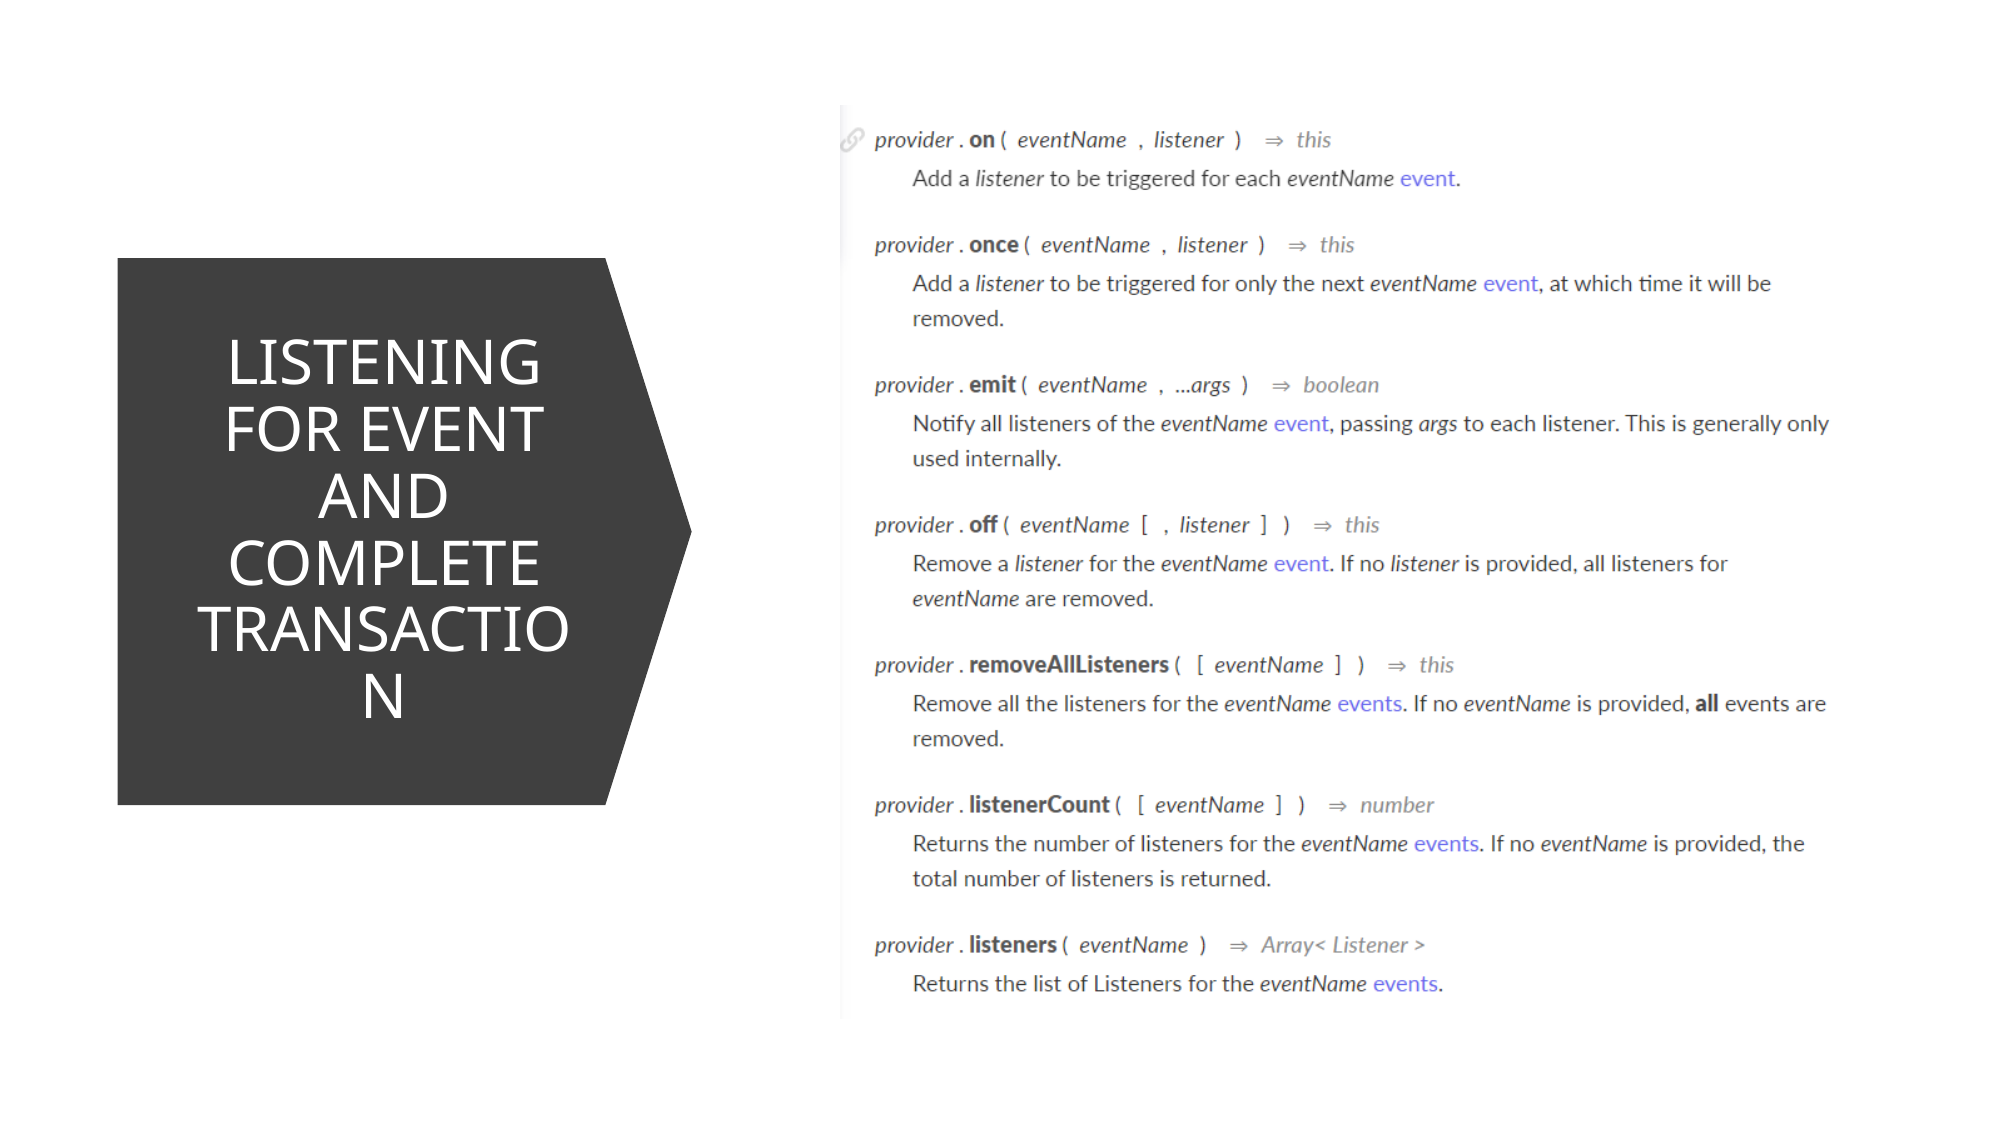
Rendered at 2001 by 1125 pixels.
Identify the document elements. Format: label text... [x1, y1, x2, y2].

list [840, 105, 1839, 1020]
title LISTENING FOR EVENT AND COMPLETE TRANSACTION [168, 322, 601, 741]
text_box [116, 257, 693, 807]
